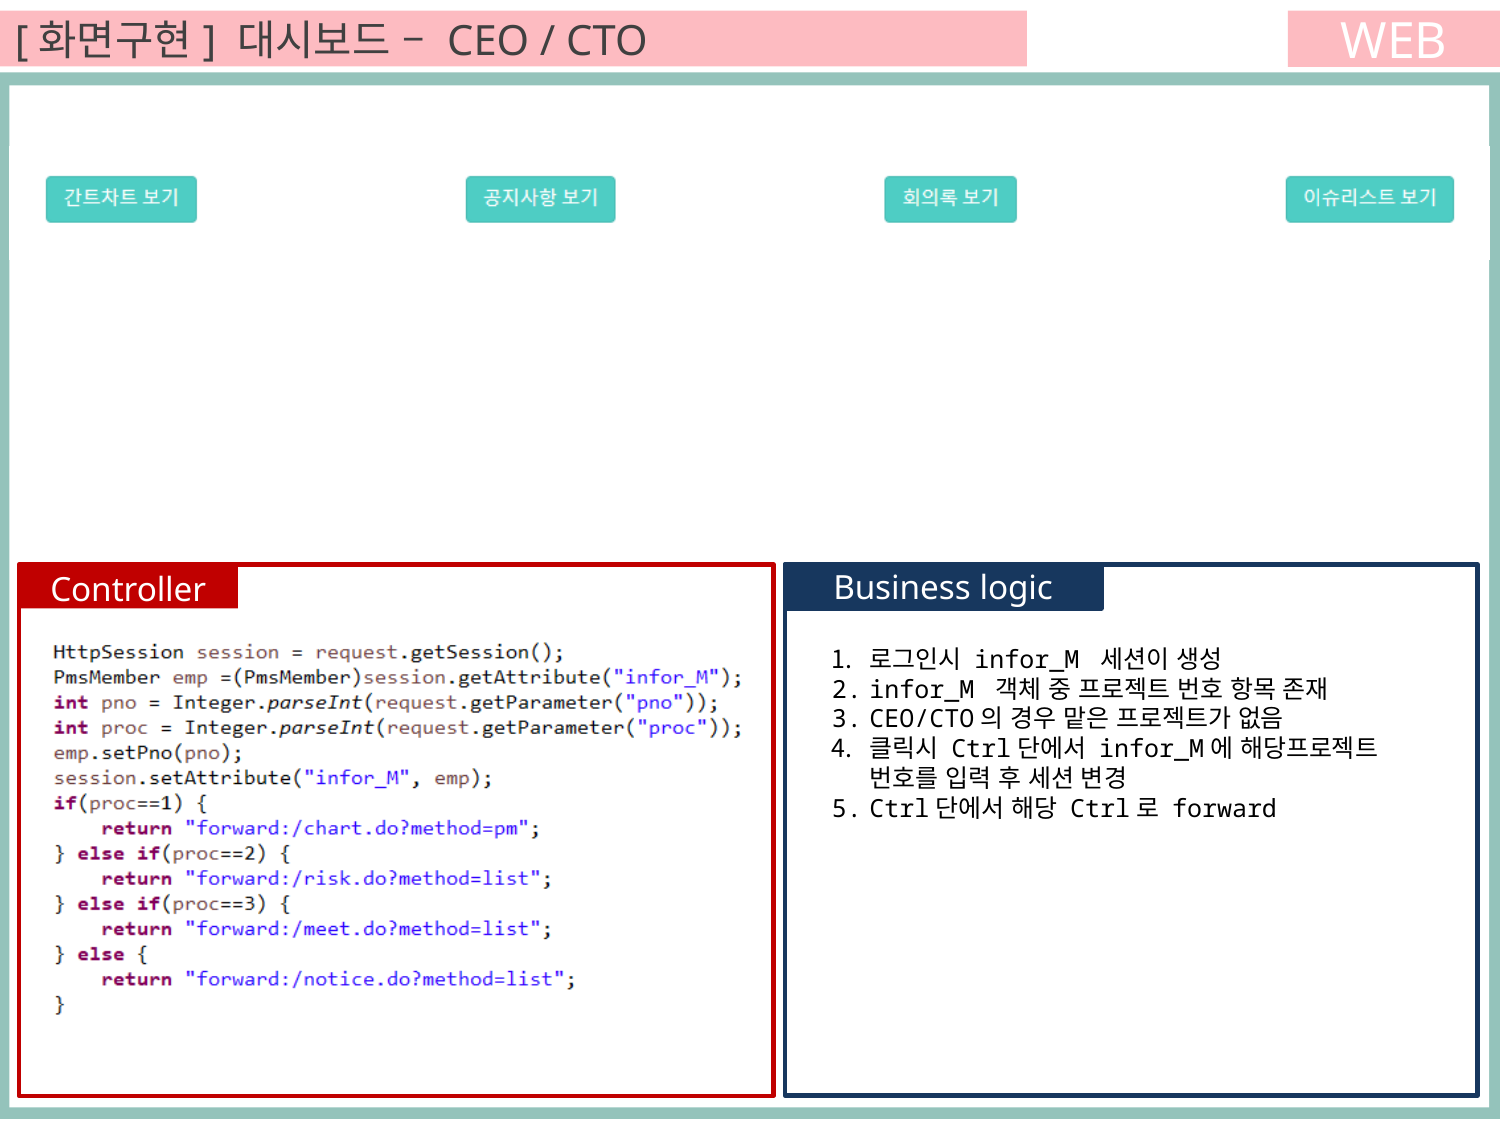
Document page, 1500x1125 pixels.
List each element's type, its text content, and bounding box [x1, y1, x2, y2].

picture [39, 640, 753, 1020]
text_box WEB [1286, 9, 1500, 69]
picture [9, 145, 1490, 260]
text_box [화면구현] 대시보드 – CEO / CTO [0, 9, 1029, 68]
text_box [0, 72, 1500, 1120]
